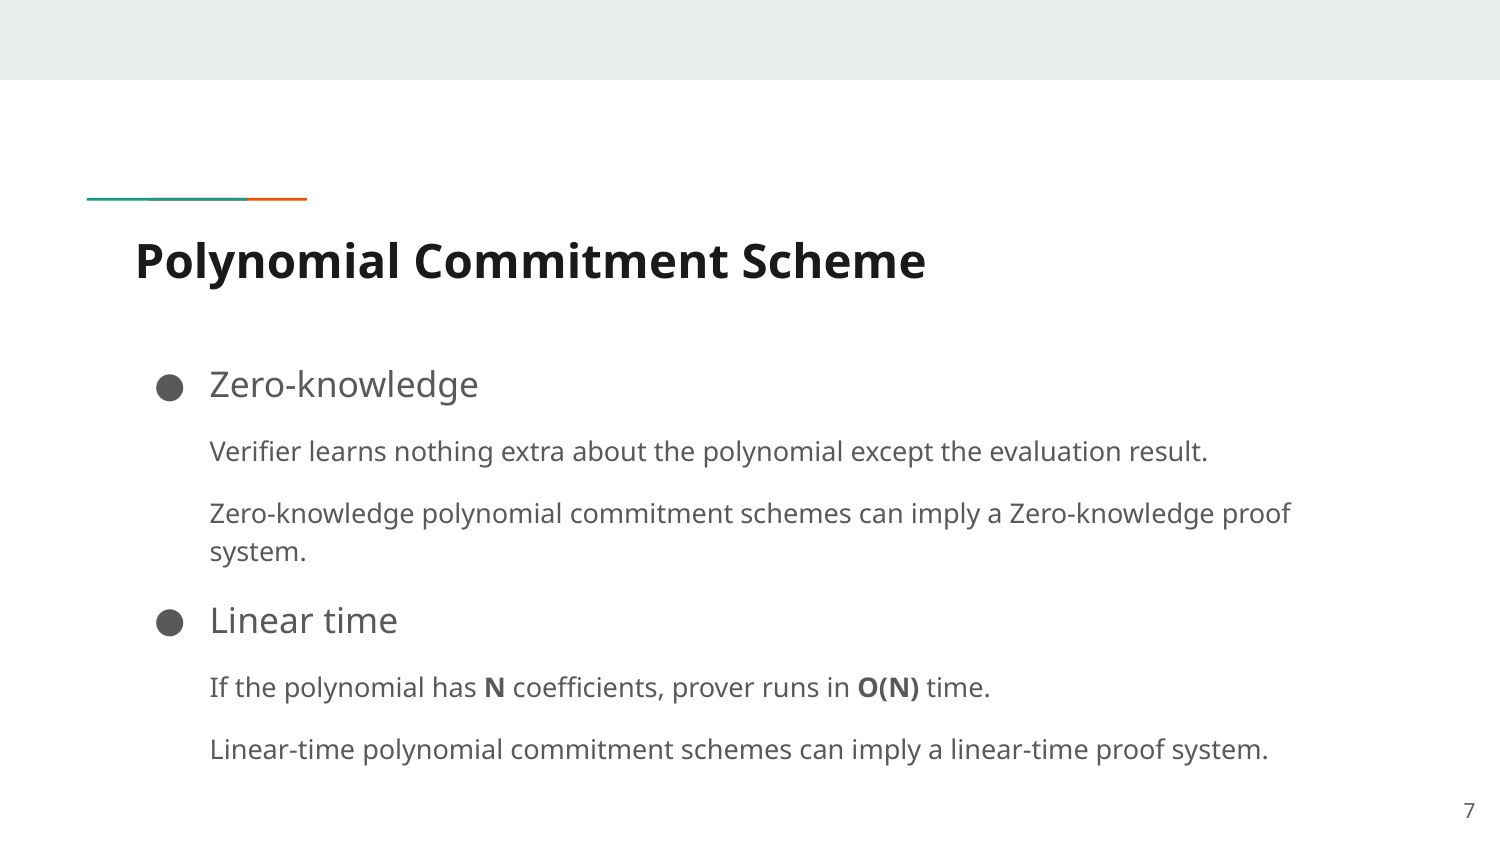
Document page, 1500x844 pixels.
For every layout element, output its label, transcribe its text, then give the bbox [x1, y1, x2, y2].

list Zero-knowledge Verifier learns nothing extra about the polynomial except the evaluation result. Zero-knowledge polynomial commitment schemes can imply a Zero-knowledge proof system. Linear time If the polynomial has N coefficients, prover runs in O(N) time. Linear-time polynomial commitment schemes can imply a linear-time proof system. [119, 341, 1381, 789]
slide_number ‹#› [1400, 779, 1491, 844]
title Polynomial Commitment Scheme [119, 216, 1381, 305]
